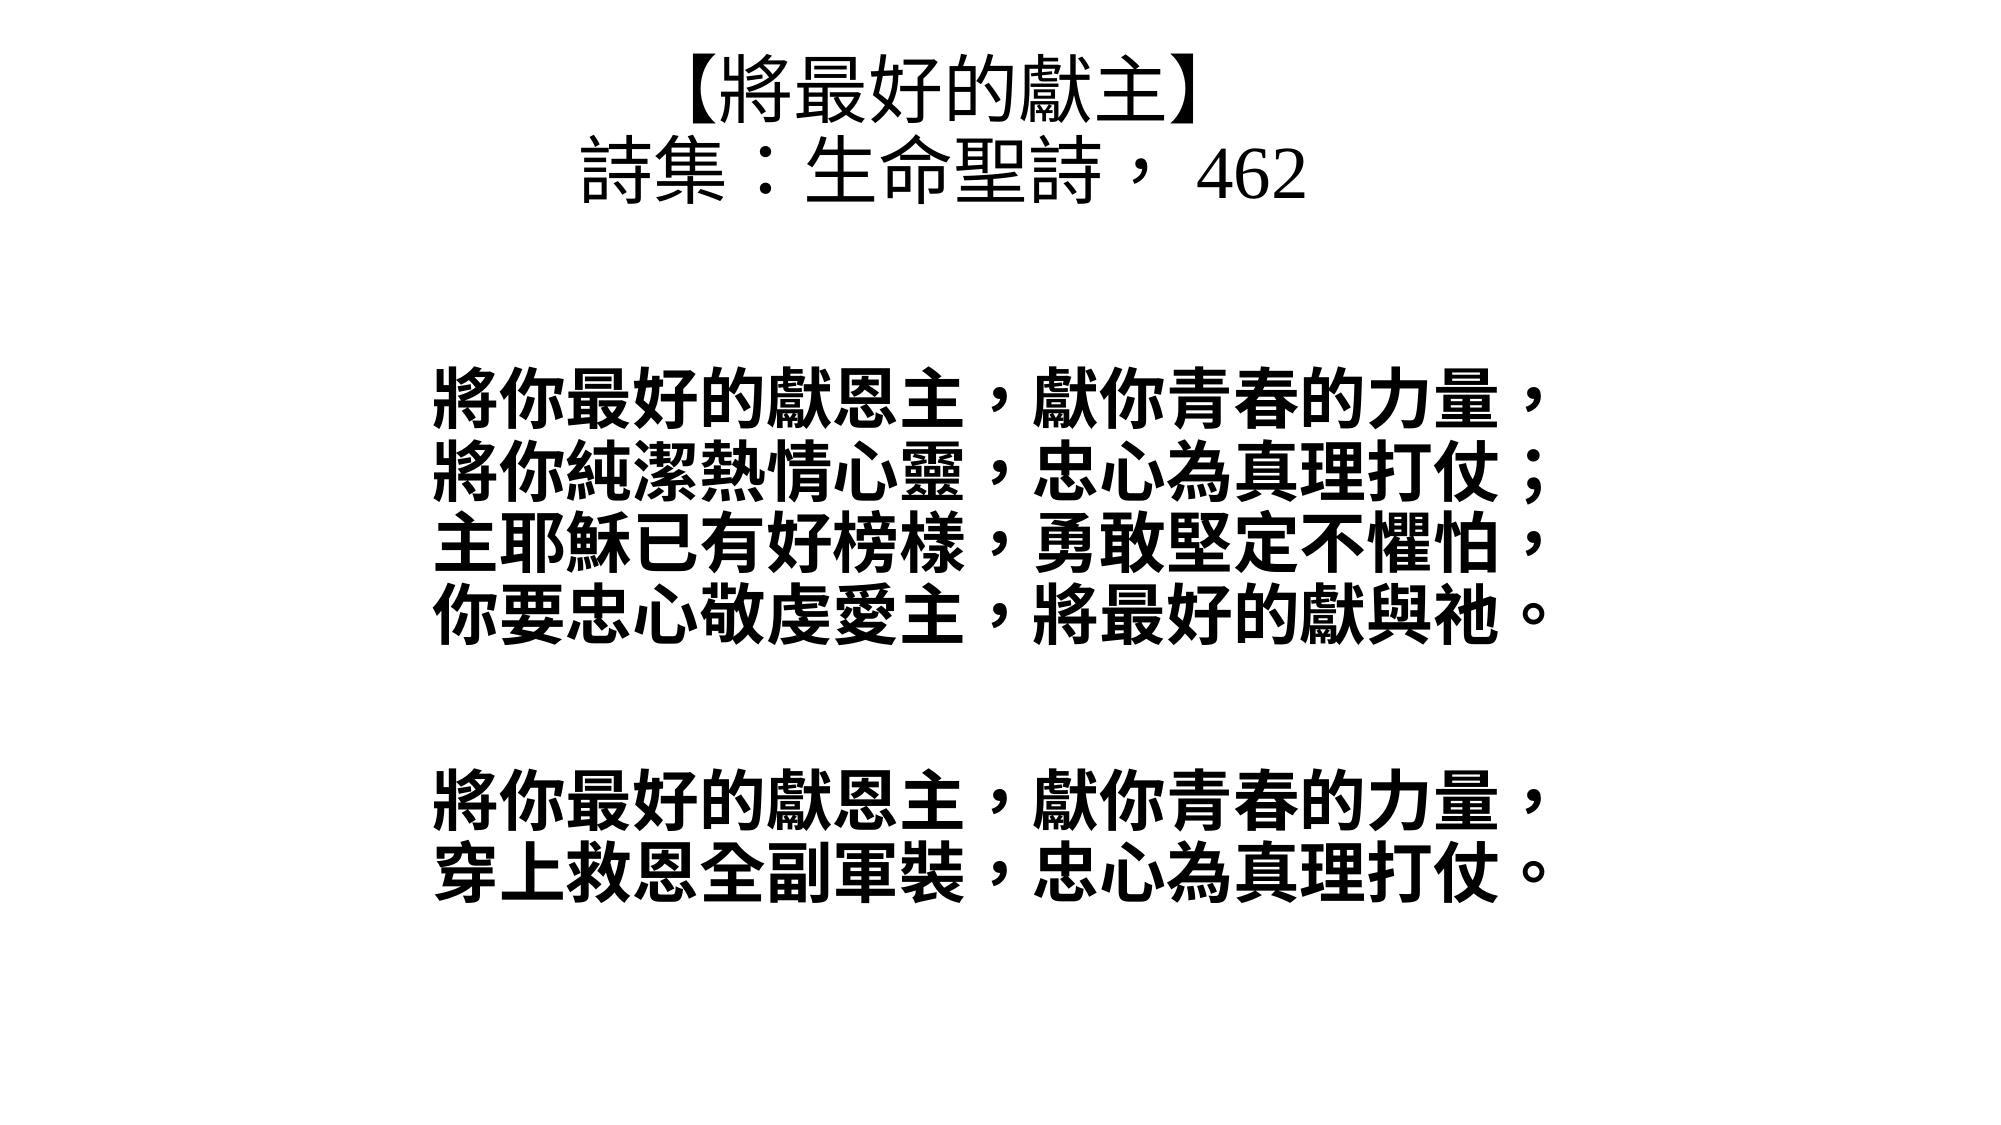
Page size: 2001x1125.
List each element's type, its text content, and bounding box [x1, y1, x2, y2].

subtitle 將你最好的獻恩主，獻你青春的力量， 將你純潔熱情心靈，忠心為真理打仗； 主耶穌已有好榜樣，勇敢堅定不懼怕， 你要忠心敬虔愛主，將最好的獻與祂。 將你最好的獻恩主，獻你青春的力量， 穿上救恩全副軍裝，忠心為真理打仗。 [249, 358, 1750, 968]
title 【將最好的獻主】 詩集：生命聖詩，462 [193, 22, 1694, 222]
